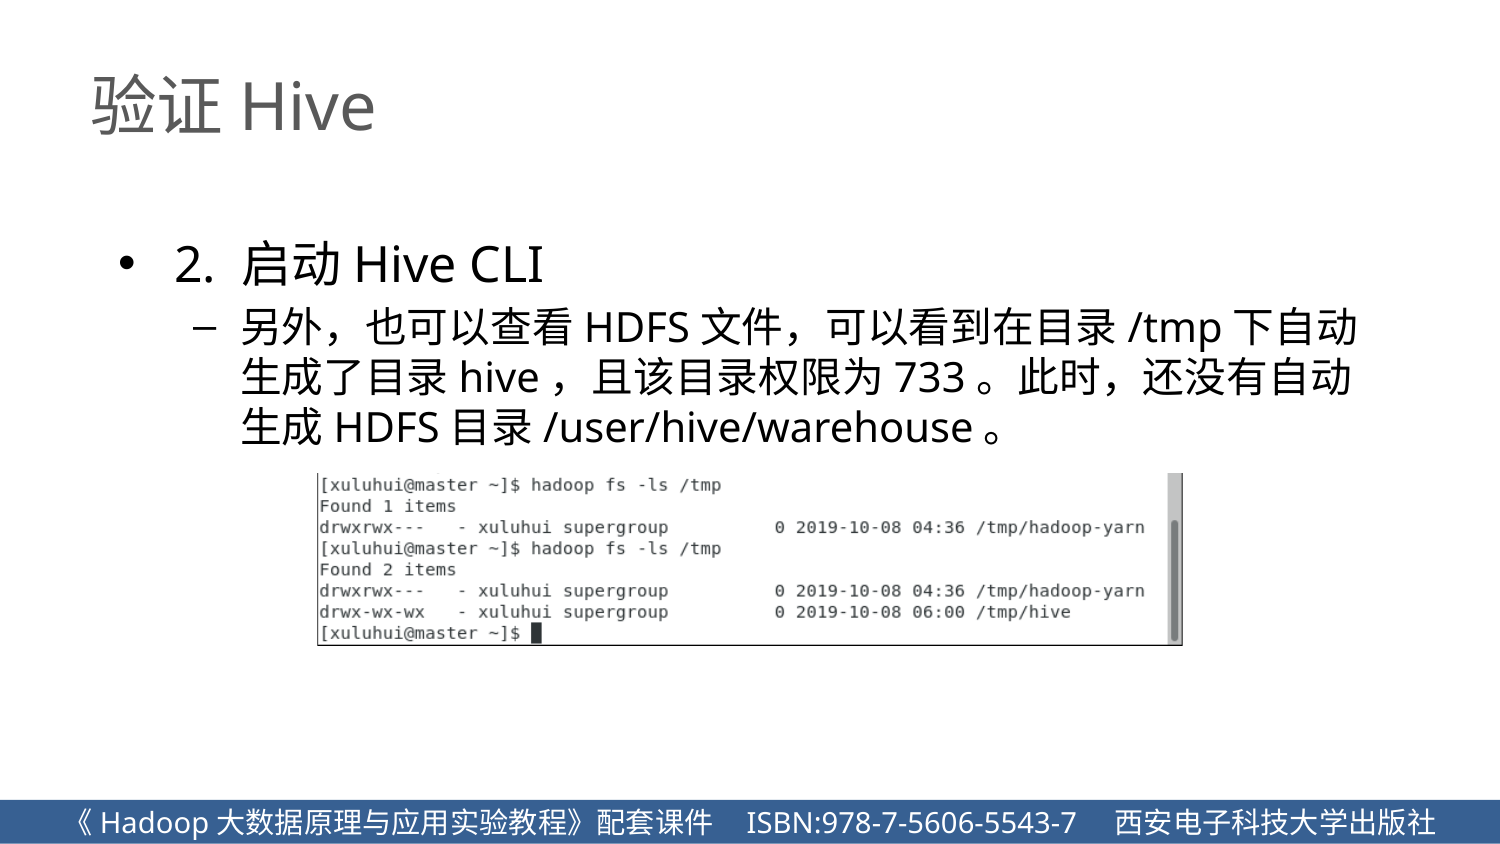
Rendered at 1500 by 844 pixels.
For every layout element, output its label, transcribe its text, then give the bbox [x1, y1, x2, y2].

title 验证Hive [75, 33, 1425, 175]
picture [317, 473, 1183, 646]
list 2. 启动Hive CLI 另外，也可以查看HDFS文件，可以看到在目录/tmp下自动生成了目录hive，且该目录权限为733。此时，还没有自动生成HDFS目录/user/hive/warehouse。 [103, 224, 1397, 760]
